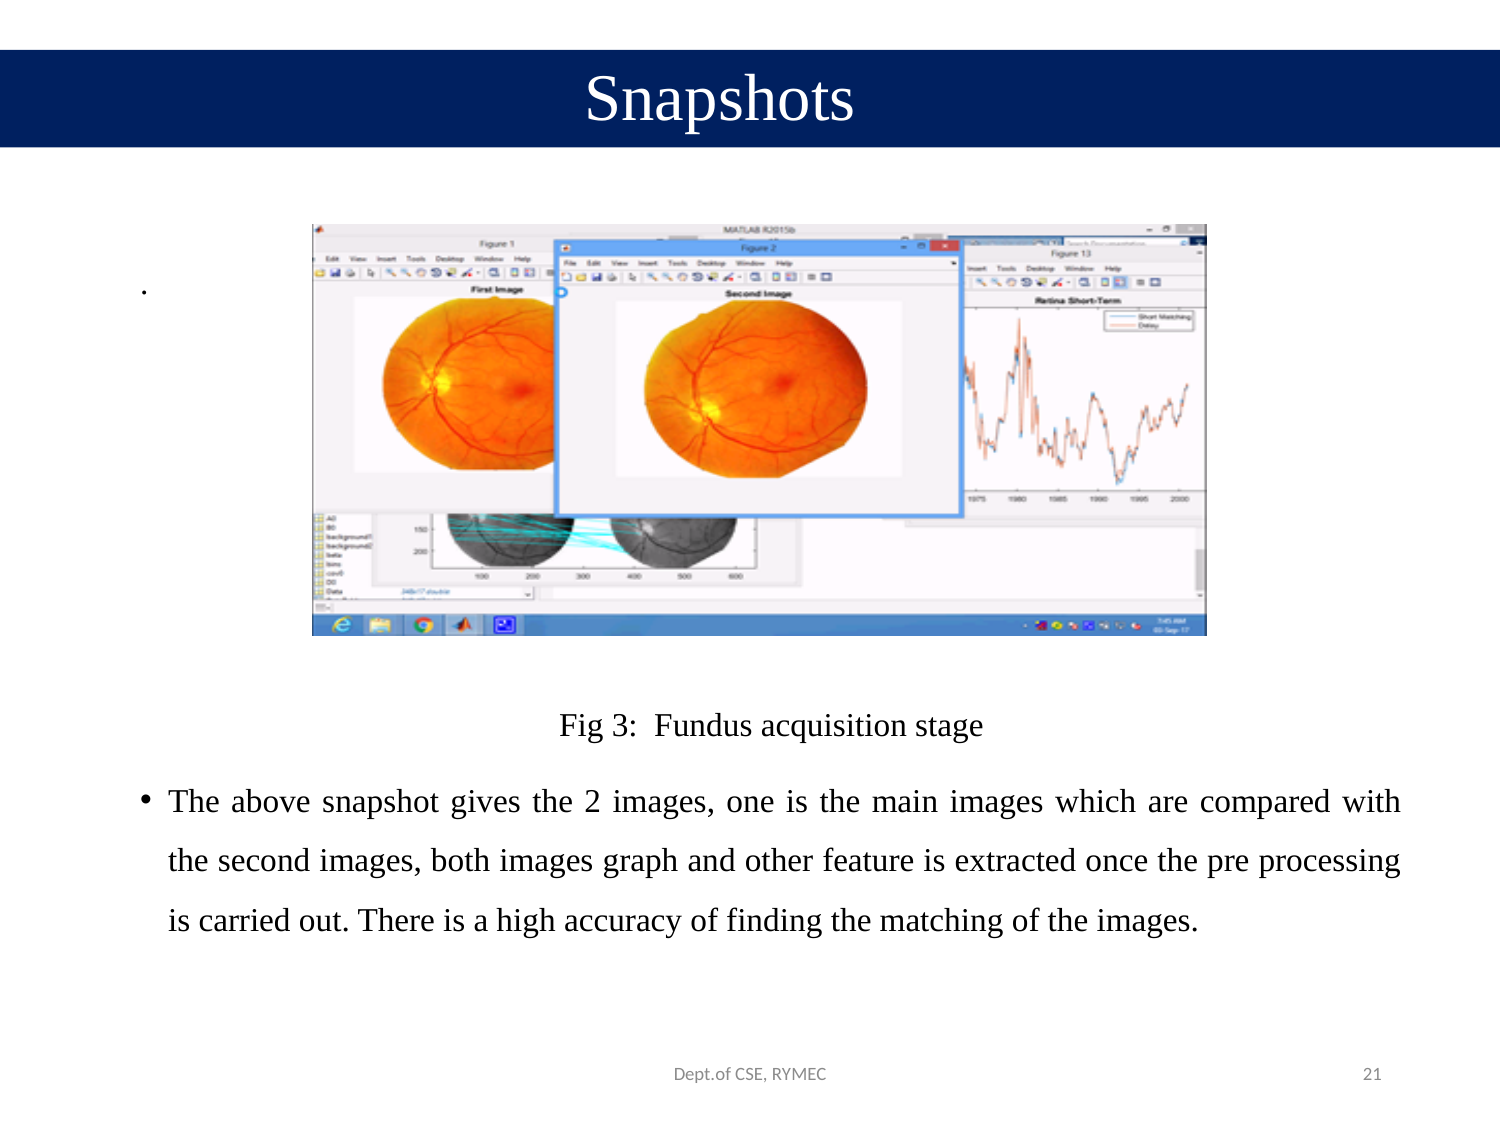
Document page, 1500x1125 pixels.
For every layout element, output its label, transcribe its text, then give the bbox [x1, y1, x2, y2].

footer Dept.of CSE, RYMEC [496, 1042, 1004, 1103]
title Snapshots [0, 49, 1500, 148]
picture [312, 224, 1207, 636]
list . Fig 3: Fundus acquisition stage The above snapshot gives the 2 images, one is the main images which are compared with the second images, both images graph and other feature is extracted once the pre processing is carried out. There is a high accuracy of finding the matching of the images. [125, 190, 1419, 1039]
slide_number 21 [1059, 1042, 1397, 1103]
